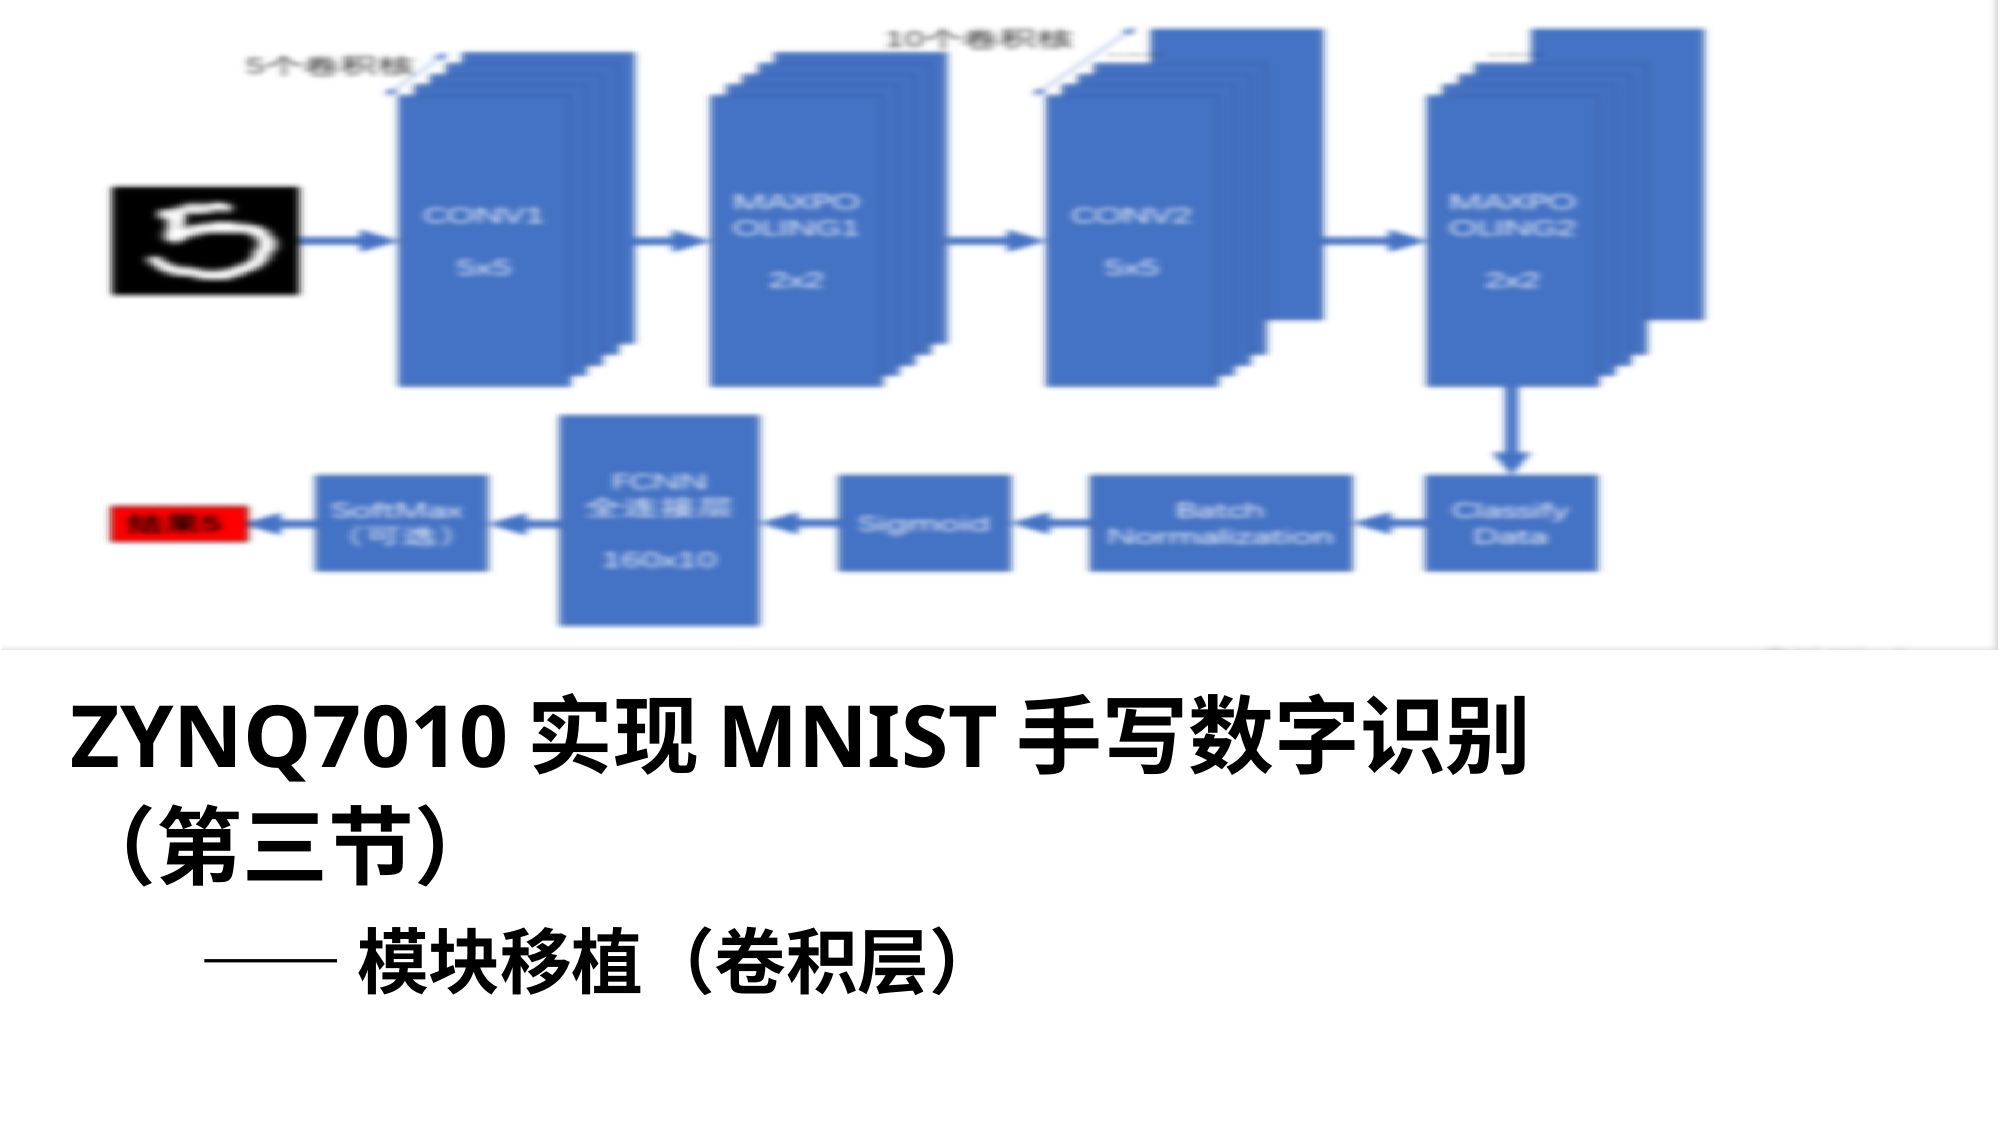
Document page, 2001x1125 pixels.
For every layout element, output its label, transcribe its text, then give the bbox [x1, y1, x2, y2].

picture [2, 0, 1998, 650]
list ZYNQ7010实现MNIST手写数字识别 （第三节） ——模块移植（卷积层） [55, 650, 1781, 1025]
